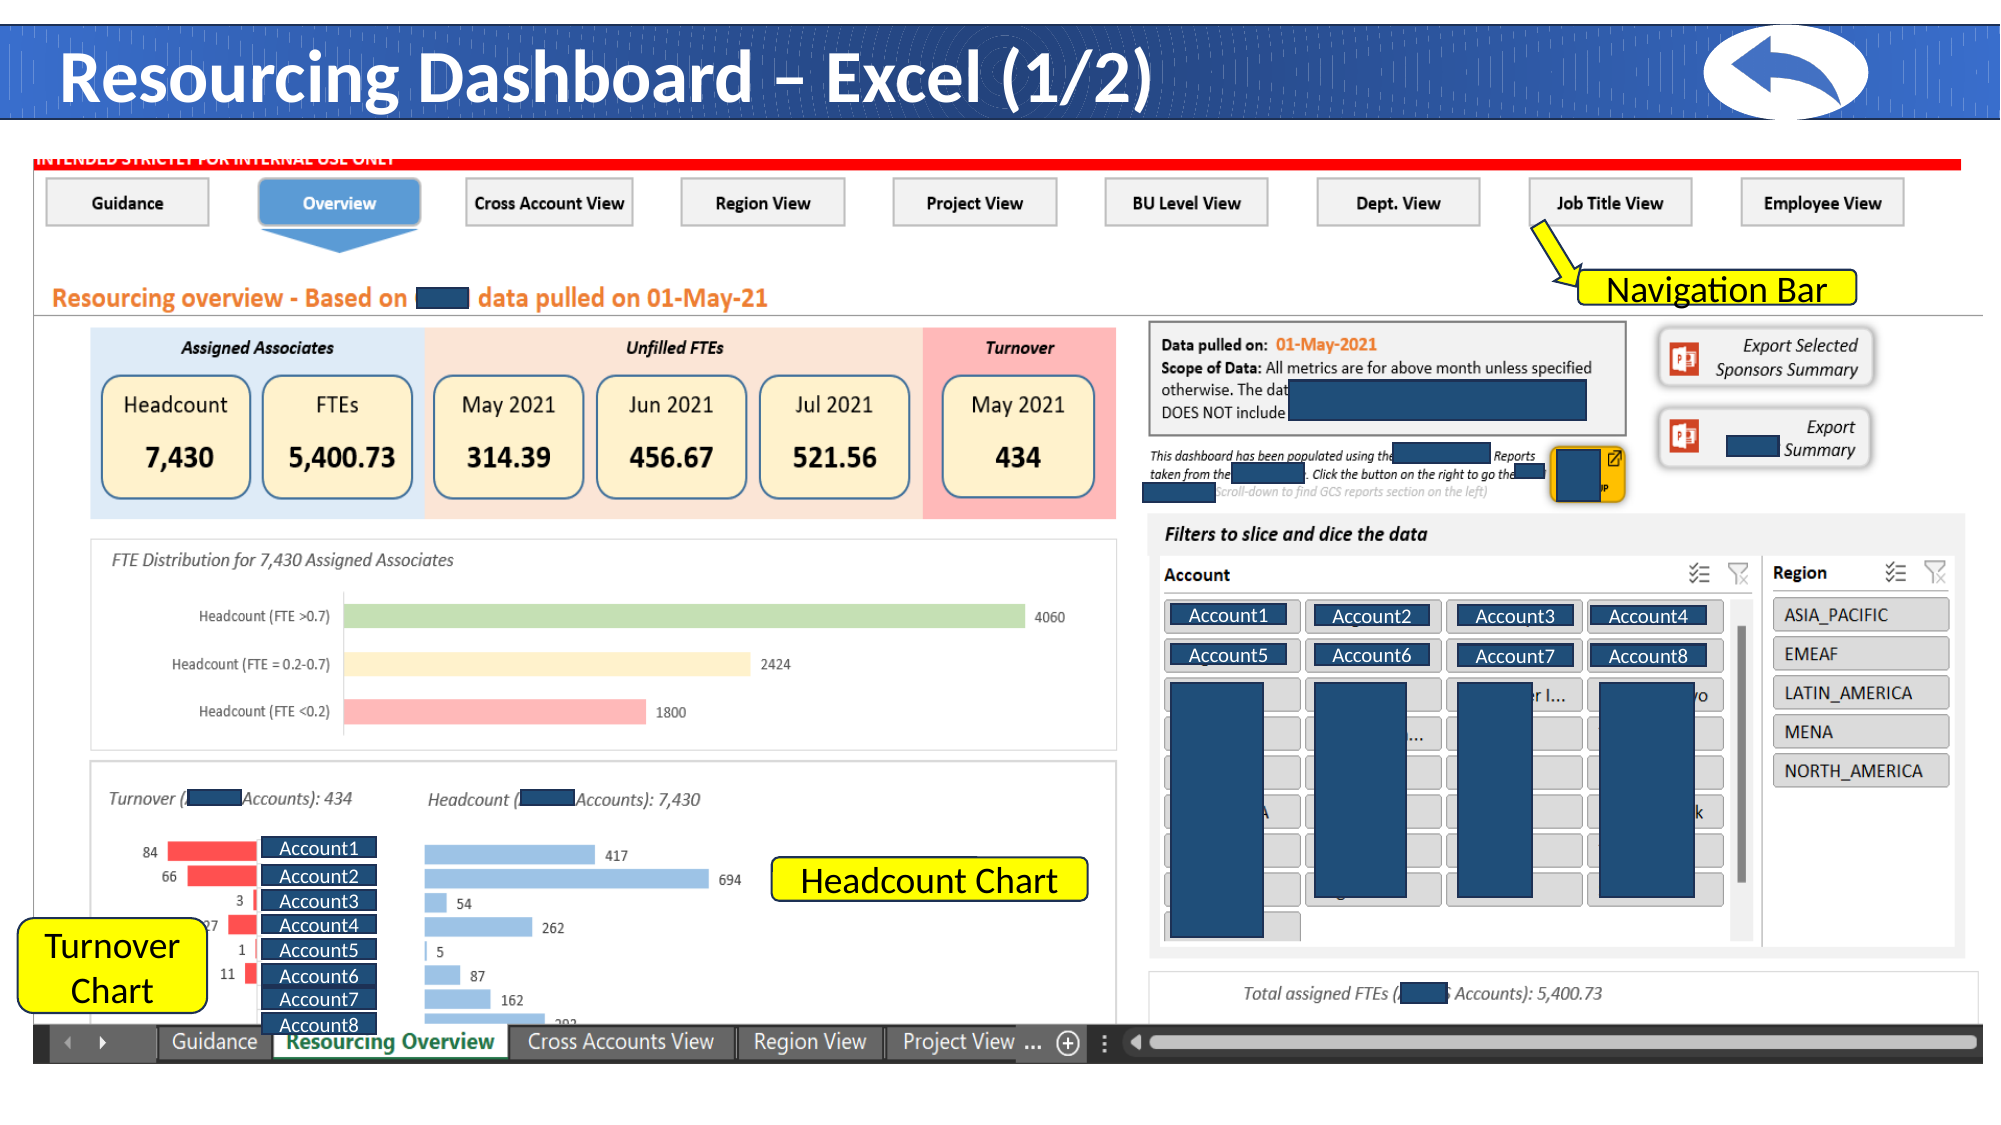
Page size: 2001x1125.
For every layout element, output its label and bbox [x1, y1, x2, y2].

text_box [0, 20, 1703, 127]
text_box [1703, 13, 1869, 127]
text_box [1869, 20, 2000, 127]
text_box [17, 159, 1983, 1064]
